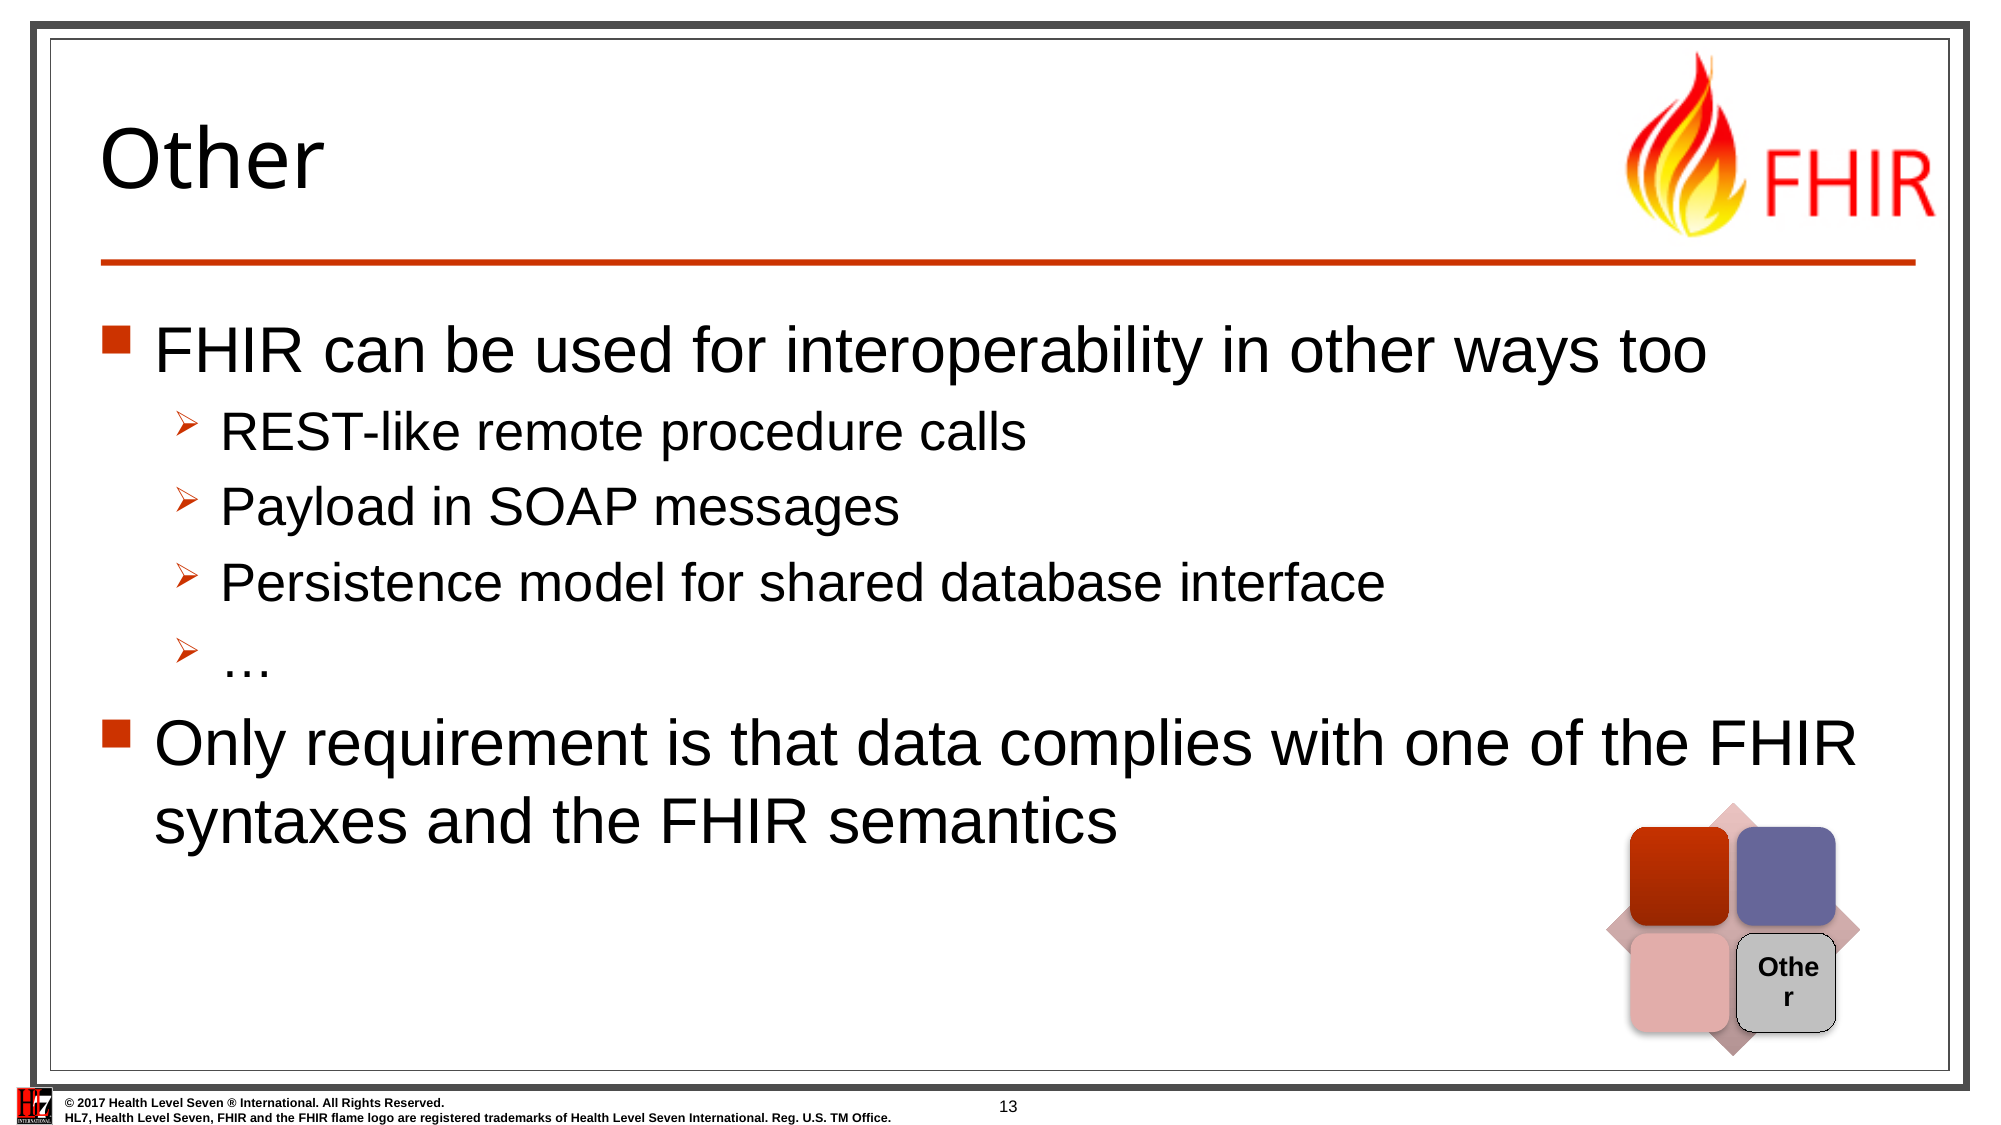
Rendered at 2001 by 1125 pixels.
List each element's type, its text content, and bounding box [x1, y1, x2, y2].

picture [16, 1087, 53, 1125]
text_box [1587, 802, 1879, 1057]
list FHIR can be used for interoperability in other ways too REST-like remote procedure calls Payload in SOAP messages Persistence model for shared database interface … Only requirement is that data complies with one of the FHIR syntaxes and the FHIR semantics [83, 299, 1917, 1026]
slide_number 13 [949, 1087, 1067, 1125]
picture [1613, 41, 1948, 247]
title Other [83, 77, 1614, 213]
